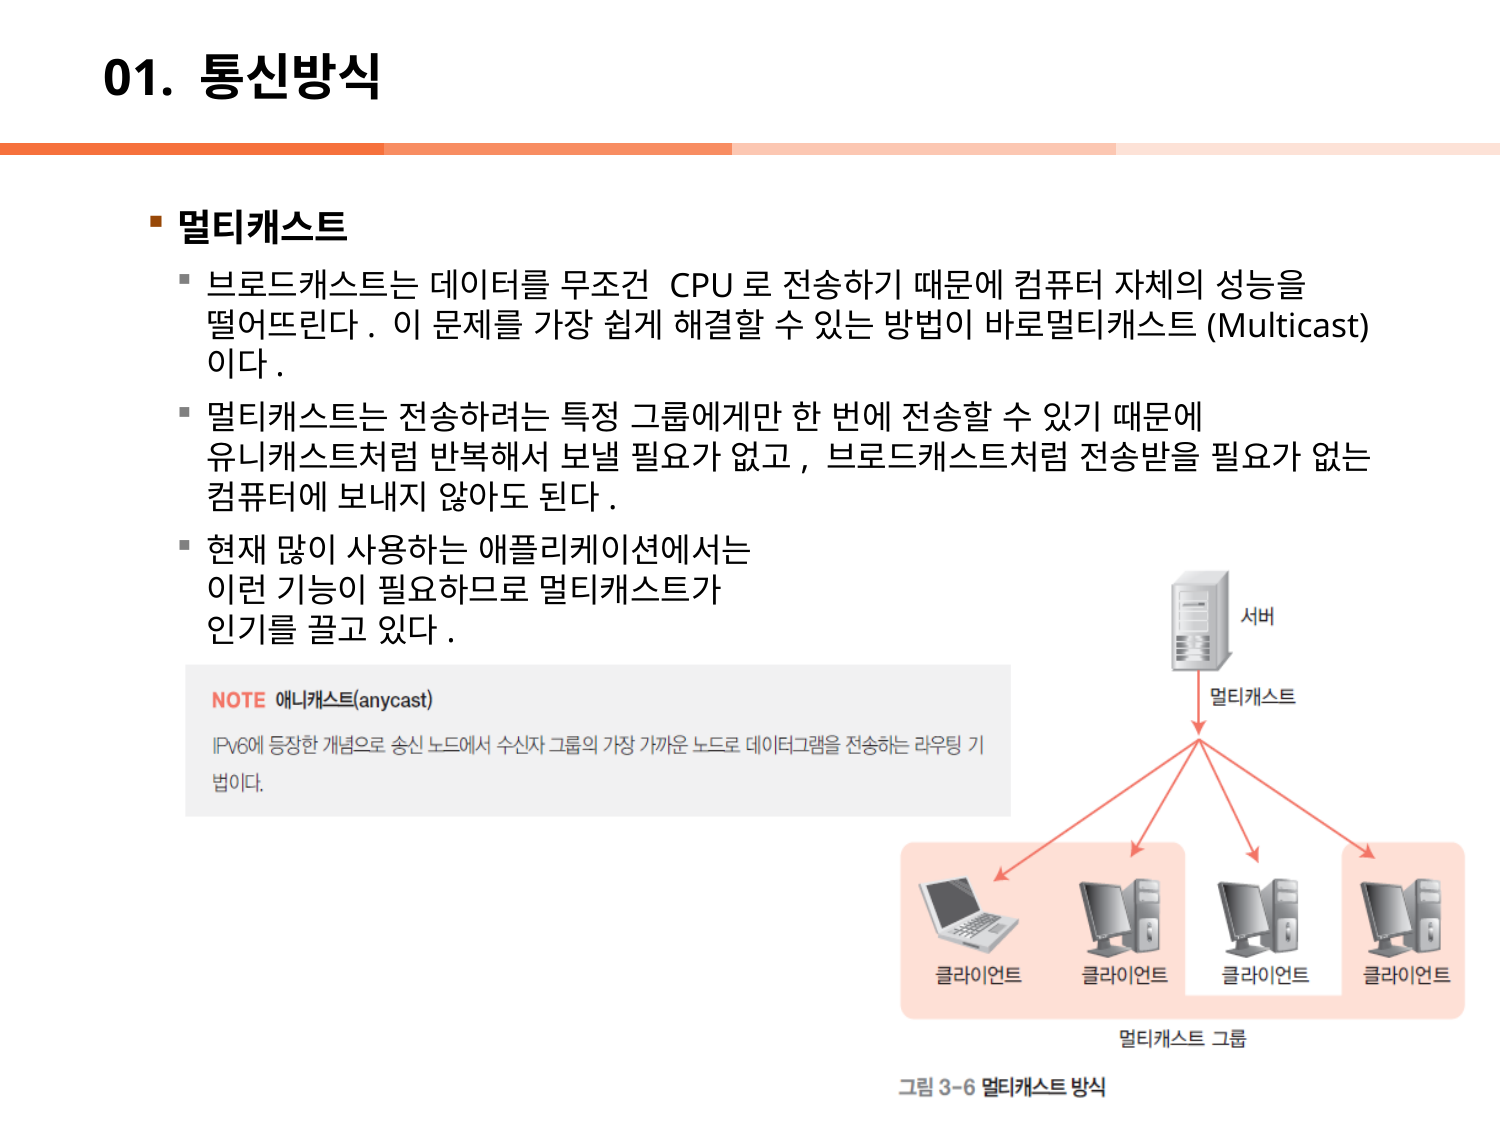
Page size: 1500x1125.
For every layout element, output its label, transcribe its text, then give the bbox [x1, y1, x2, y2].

list 멀티캐스트 브로드캐스트는 데이터를 무조건 CPU로 전송하기 때문에 컴퓨터 자체의 성능을 떨어뜨린다. 이 문제를 가장 쉽게 해결할 수 있는 방법이 바로멀티캐스트(Multicast)이다. 멀티캐스트는 전송하려는 특정 그룹에게만 한 번에 전송할 수 있기 때문에 유니캐스트처럼 반복해서 보낼 필요가 없고, 브로드캐스트처럼 전송받을 필요가 없는 컴퓨터에 보내지 않아도 된다. 현재 많이 사용하는 애플리케이션에서는 이런 기능이 필요하므로 멀티캐스트가 인기를 끌고 있다. [88, 196, 1436, 1083]
title 01. 통신방식 [88, 30, 1330, 121]
picture [170, 569, 1496, 1123]
